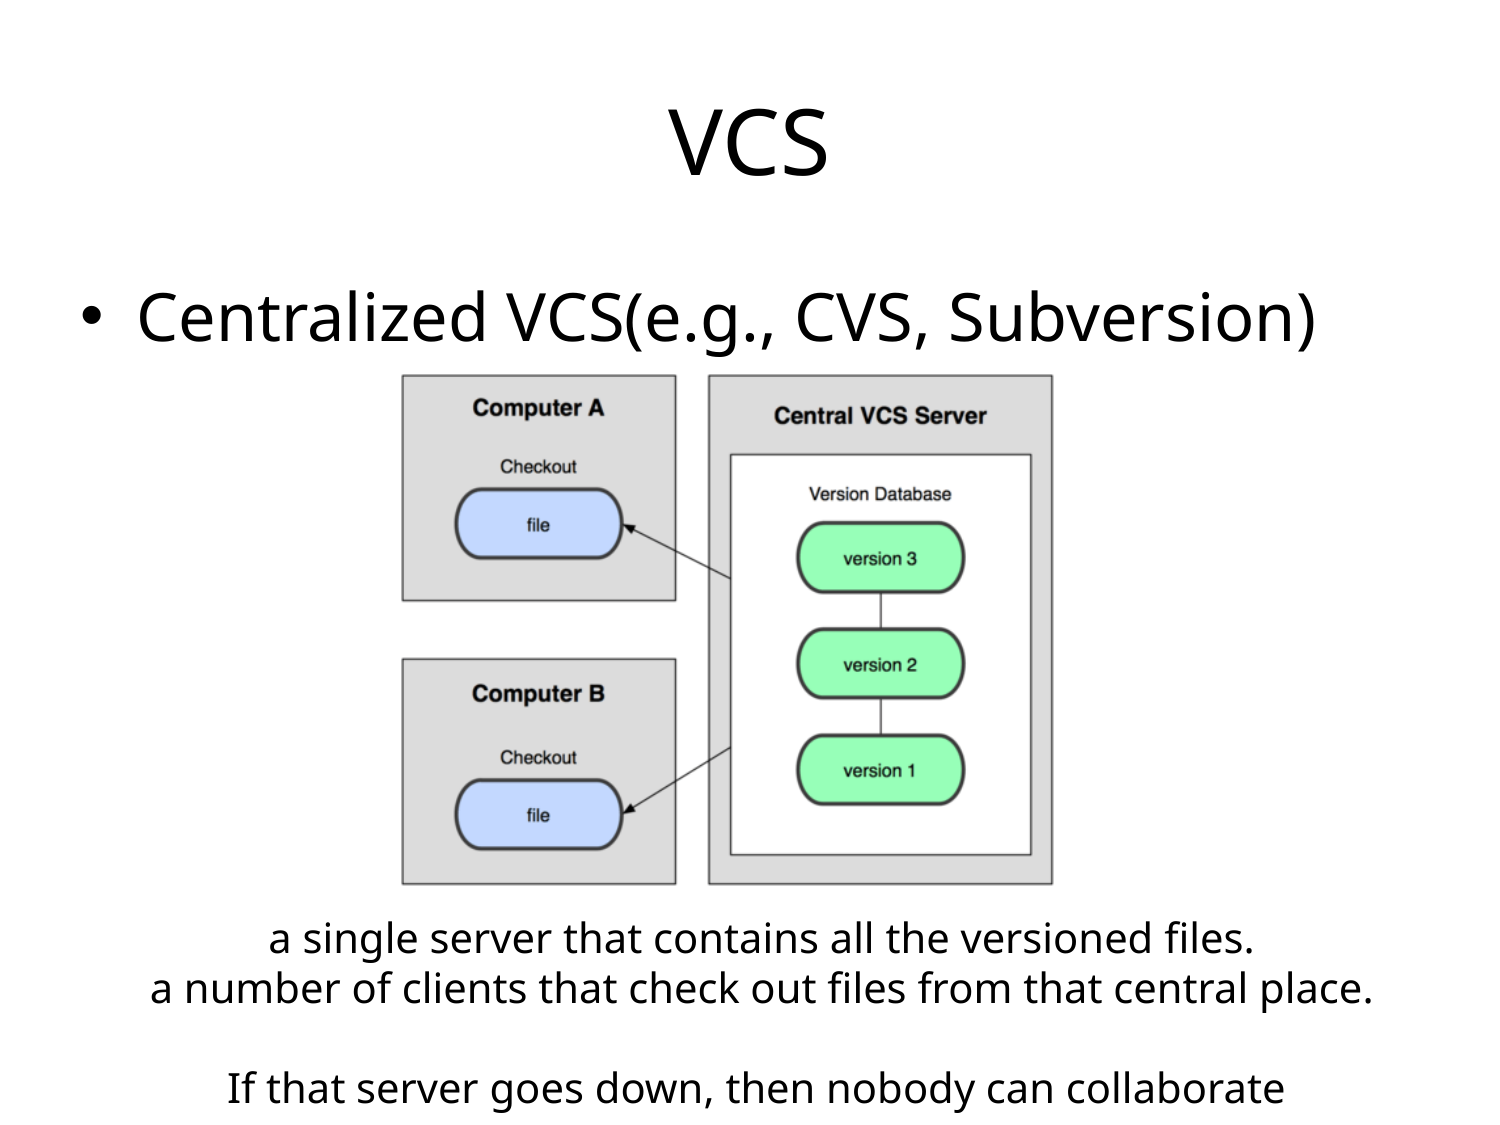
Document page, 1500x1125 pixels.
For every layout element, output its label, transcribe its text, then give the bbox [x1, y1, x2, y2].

list Centralized VCS(e.g., CVS, Subversion) [64, 267, 1415, 1010]
title VCS [75, 45, 1425, 233]
text_box a single server that contains all the versioned files. a number of clients that check out files from that central place. If that server goes down, then nobody can collaborate [135, 904, 1389, 1120]
picture [400, 373, 1055, 887]
